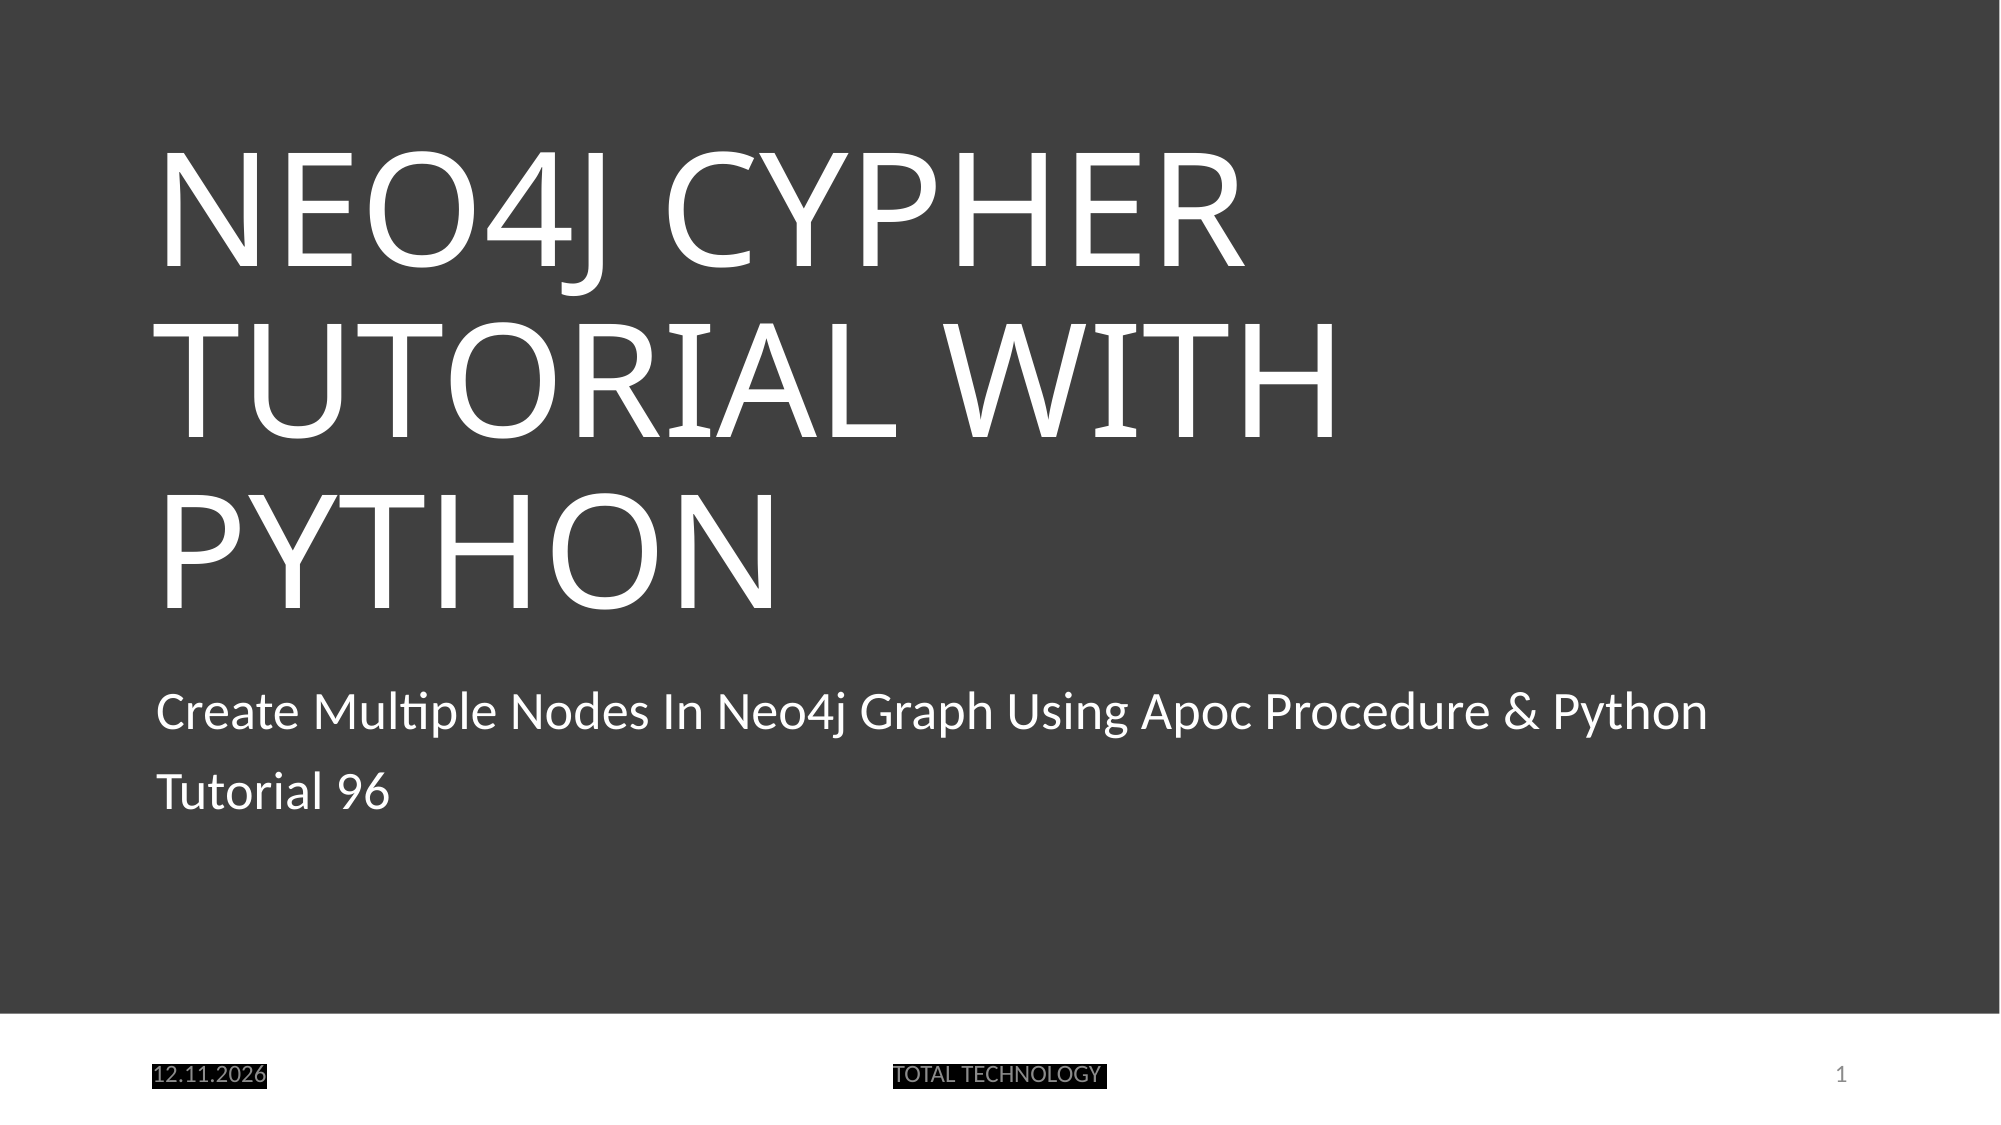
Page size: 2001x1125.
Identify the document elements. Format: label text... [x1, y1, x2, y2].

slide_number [137, 1042, 588, 1103]
slide_number 1 [1412, 1042, 1863, 1103]
subtitle Create Multiple Nodes In Neo4j Graph Using Apoc Procedure & Python Tutorial 96 [141, 675, 1863, 900]
title NEO4J CYPHER TUTORIAL WITH PYTHON [138, 98, 1863, 650]
text_box [0, 0, 2000, 1015]
footer TOTAL TECHNOLOGY [662, 1042, 1338, 1103]
